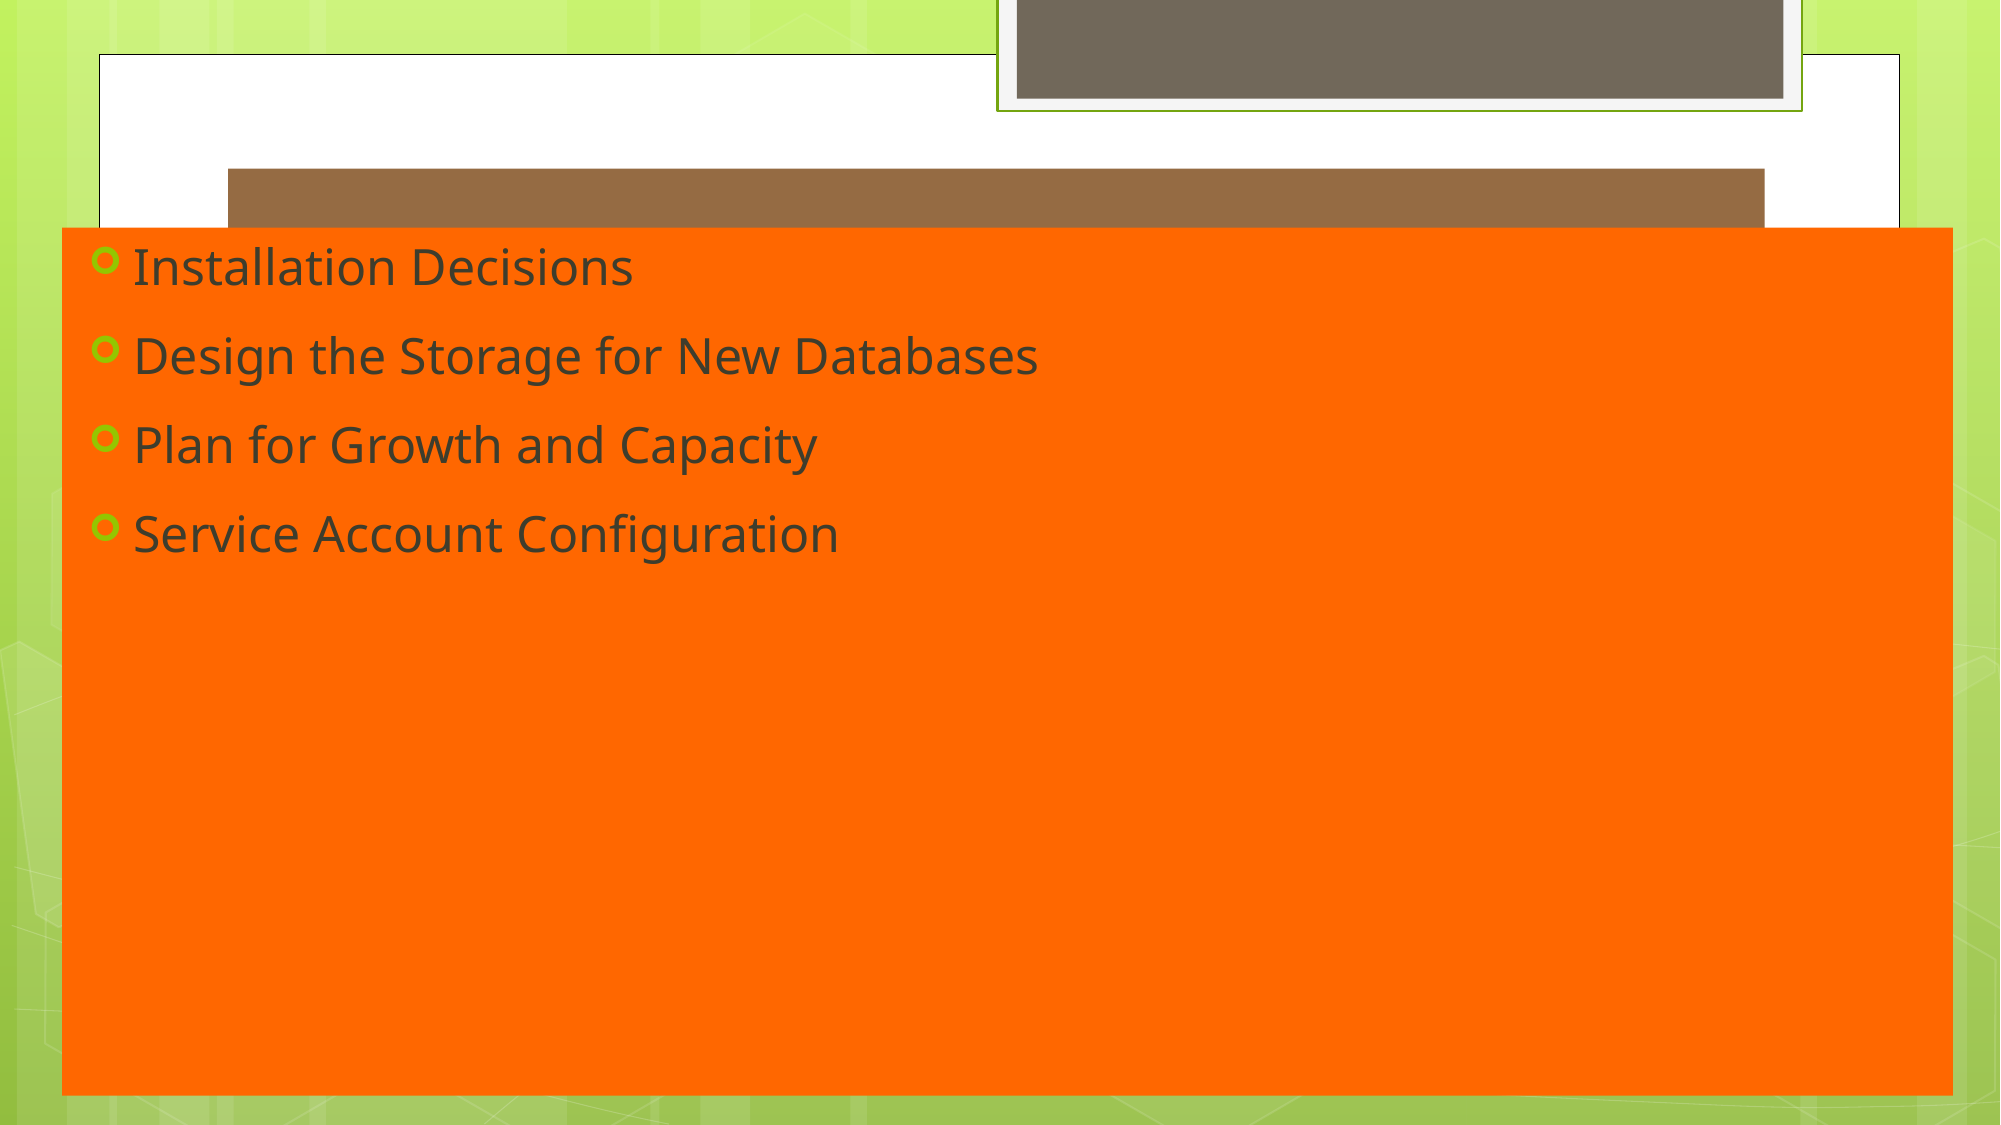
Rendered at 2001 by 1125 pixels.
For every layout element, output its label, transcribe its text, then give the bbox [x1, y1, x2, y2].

title Module 1 Overview [228, 168, 1765, 227]
list Installation Decisions Design the Storage for New Databases Plan for Growth and Capacity Service Account Configuration [62, 227, 1953, 1096]
